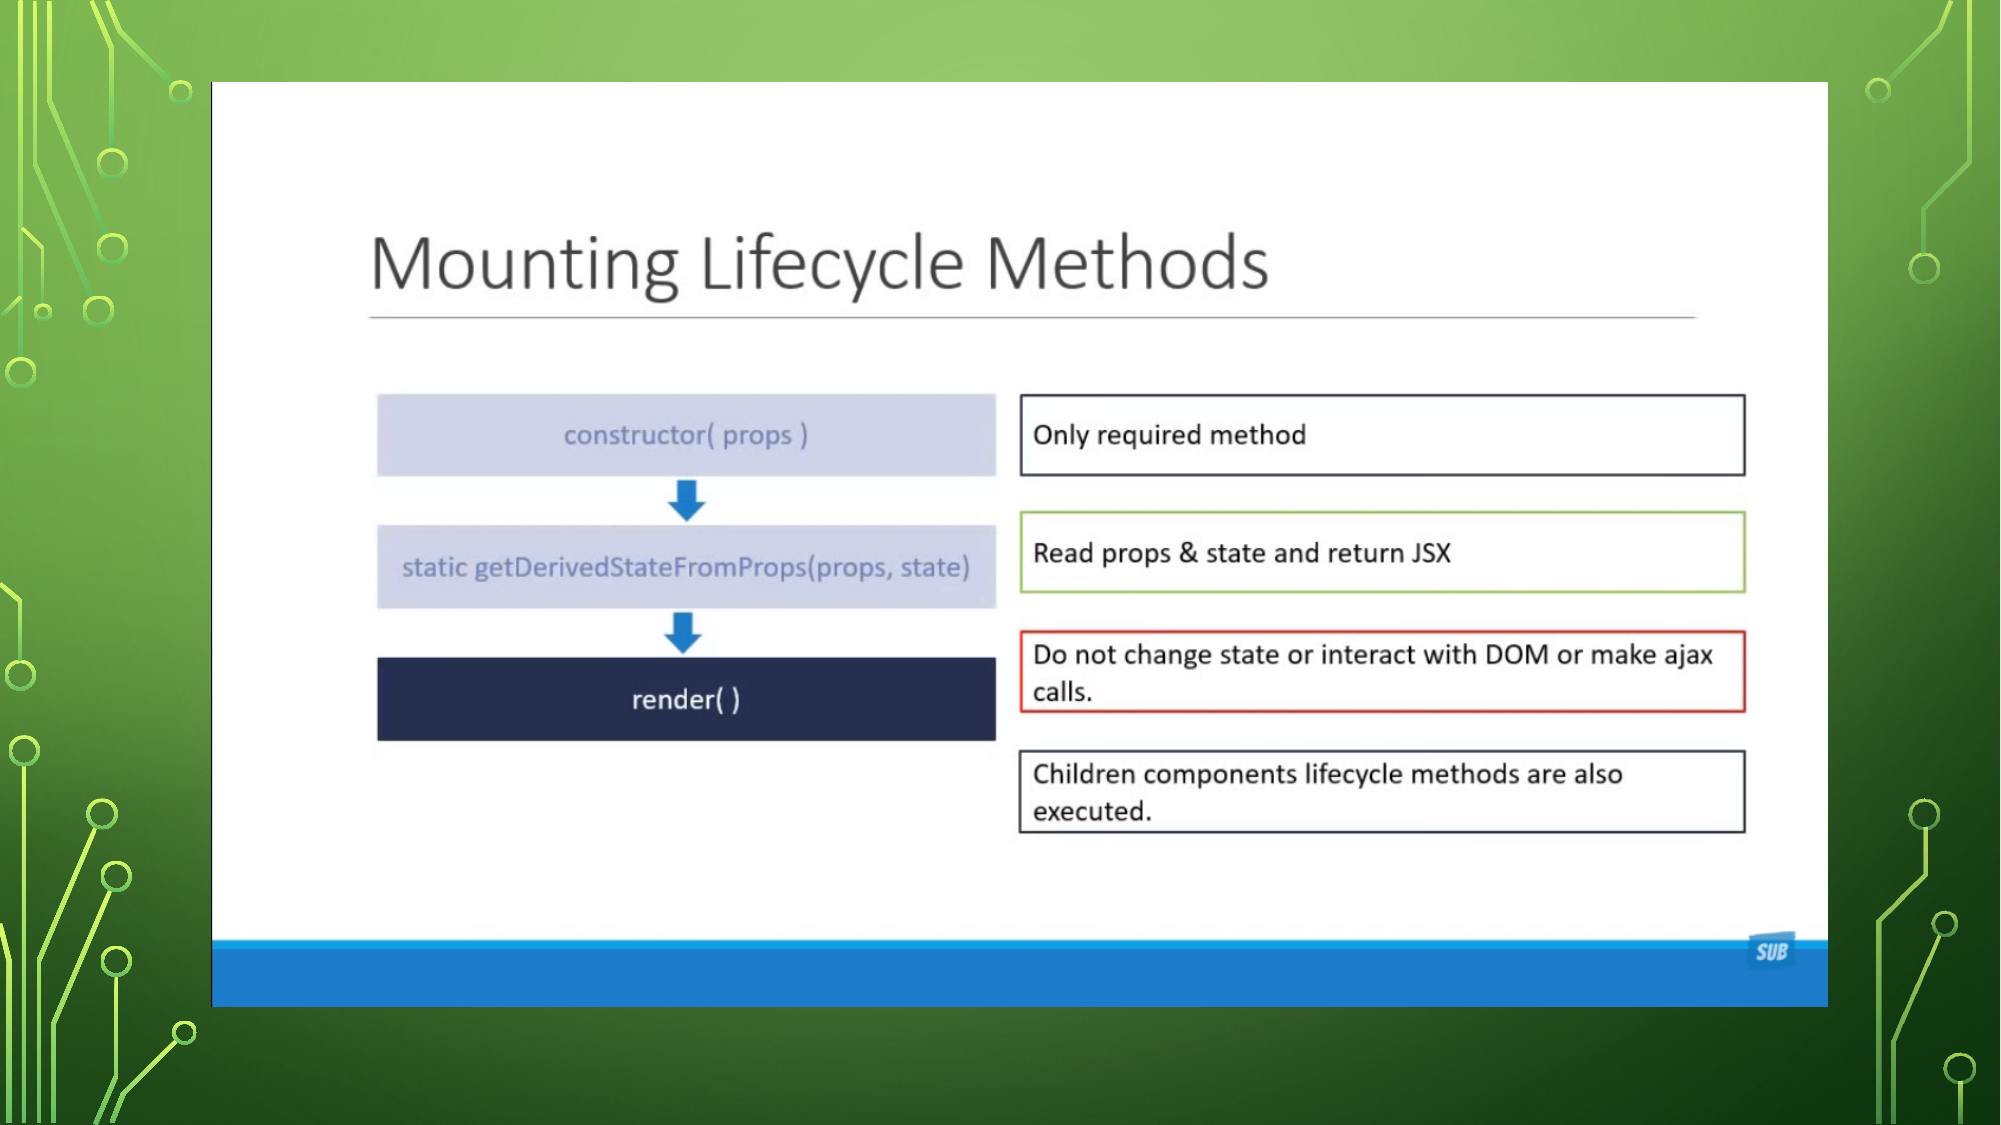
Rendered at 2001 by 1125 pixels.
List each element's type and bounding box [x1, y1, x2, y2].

list [210, 82, 1828, 1007]
